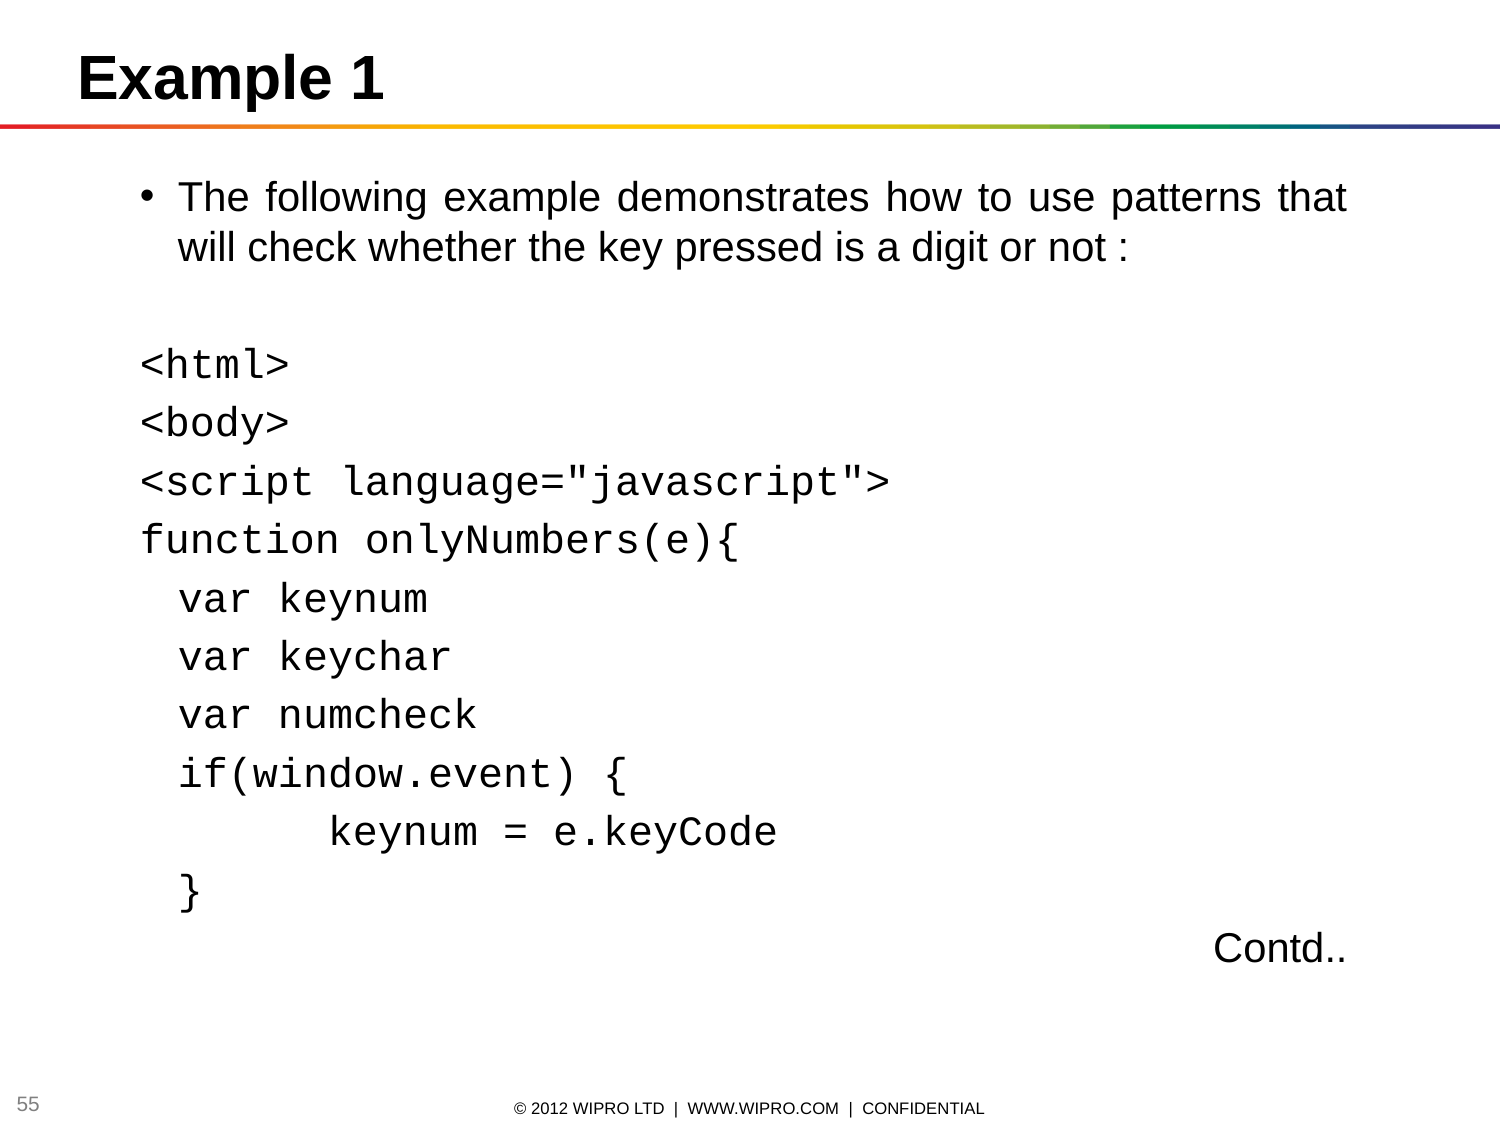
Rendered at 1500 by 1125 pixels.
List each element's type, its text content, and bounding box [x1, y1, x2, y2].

text_box Example 1 [62, 0, 1500, 150]
list The following example demonstrates how to use patterns that will check whether the key pressed is a digit or not : <html> <body> <script language="javascript"> function onlyNumbers(e){ var keynum var keychar var numcheck if(window.event) { keynum = e.keyCode } Contd.. [125, 162, 1363, 1063]
